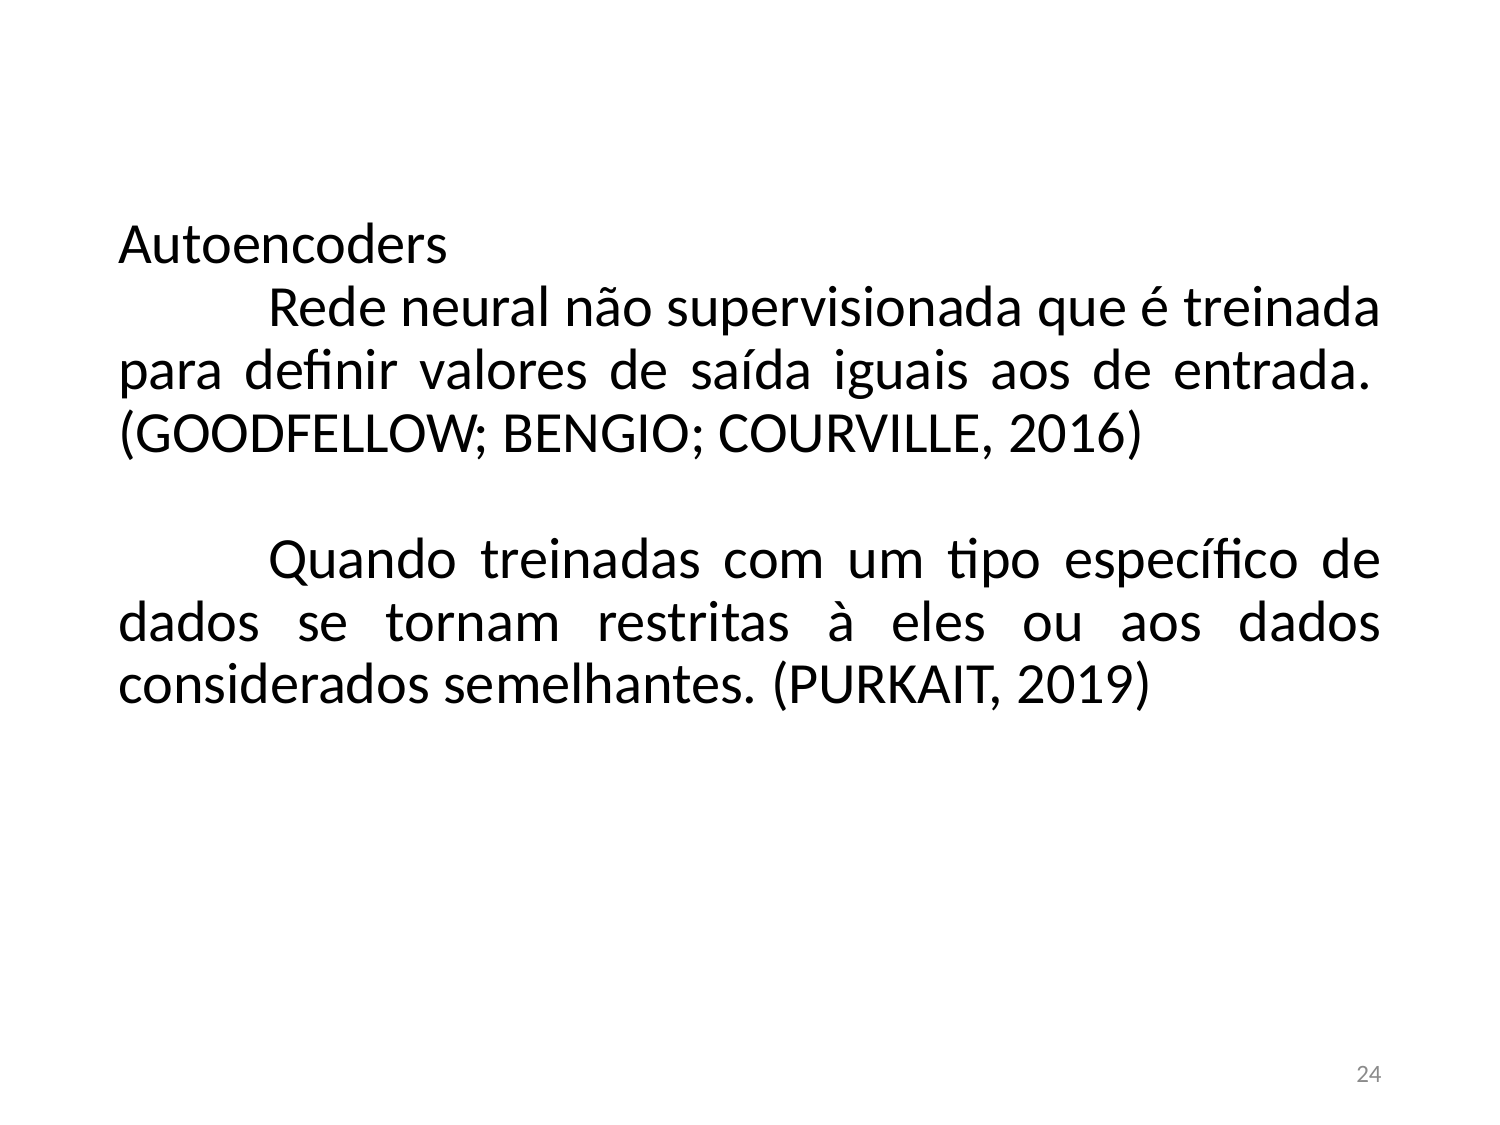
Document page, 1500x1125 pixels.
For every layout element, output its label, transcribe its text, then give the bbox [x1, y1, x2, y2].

text_box ‹#› [1059, 1042, 1397, 1103]
text_box Autoencoders Rede neural não supervisionada que é treinada para definir valores de saída iguais aos de entrada. (GOODFELLOW; BENGIO; COURVILLE, 2016) Quando treinadas com um tipo específico de dados se tornam restritas à eles ou aos dados considerados semelhantes. (PURKAIT, 2019) [103, 205, 1397, 920]
